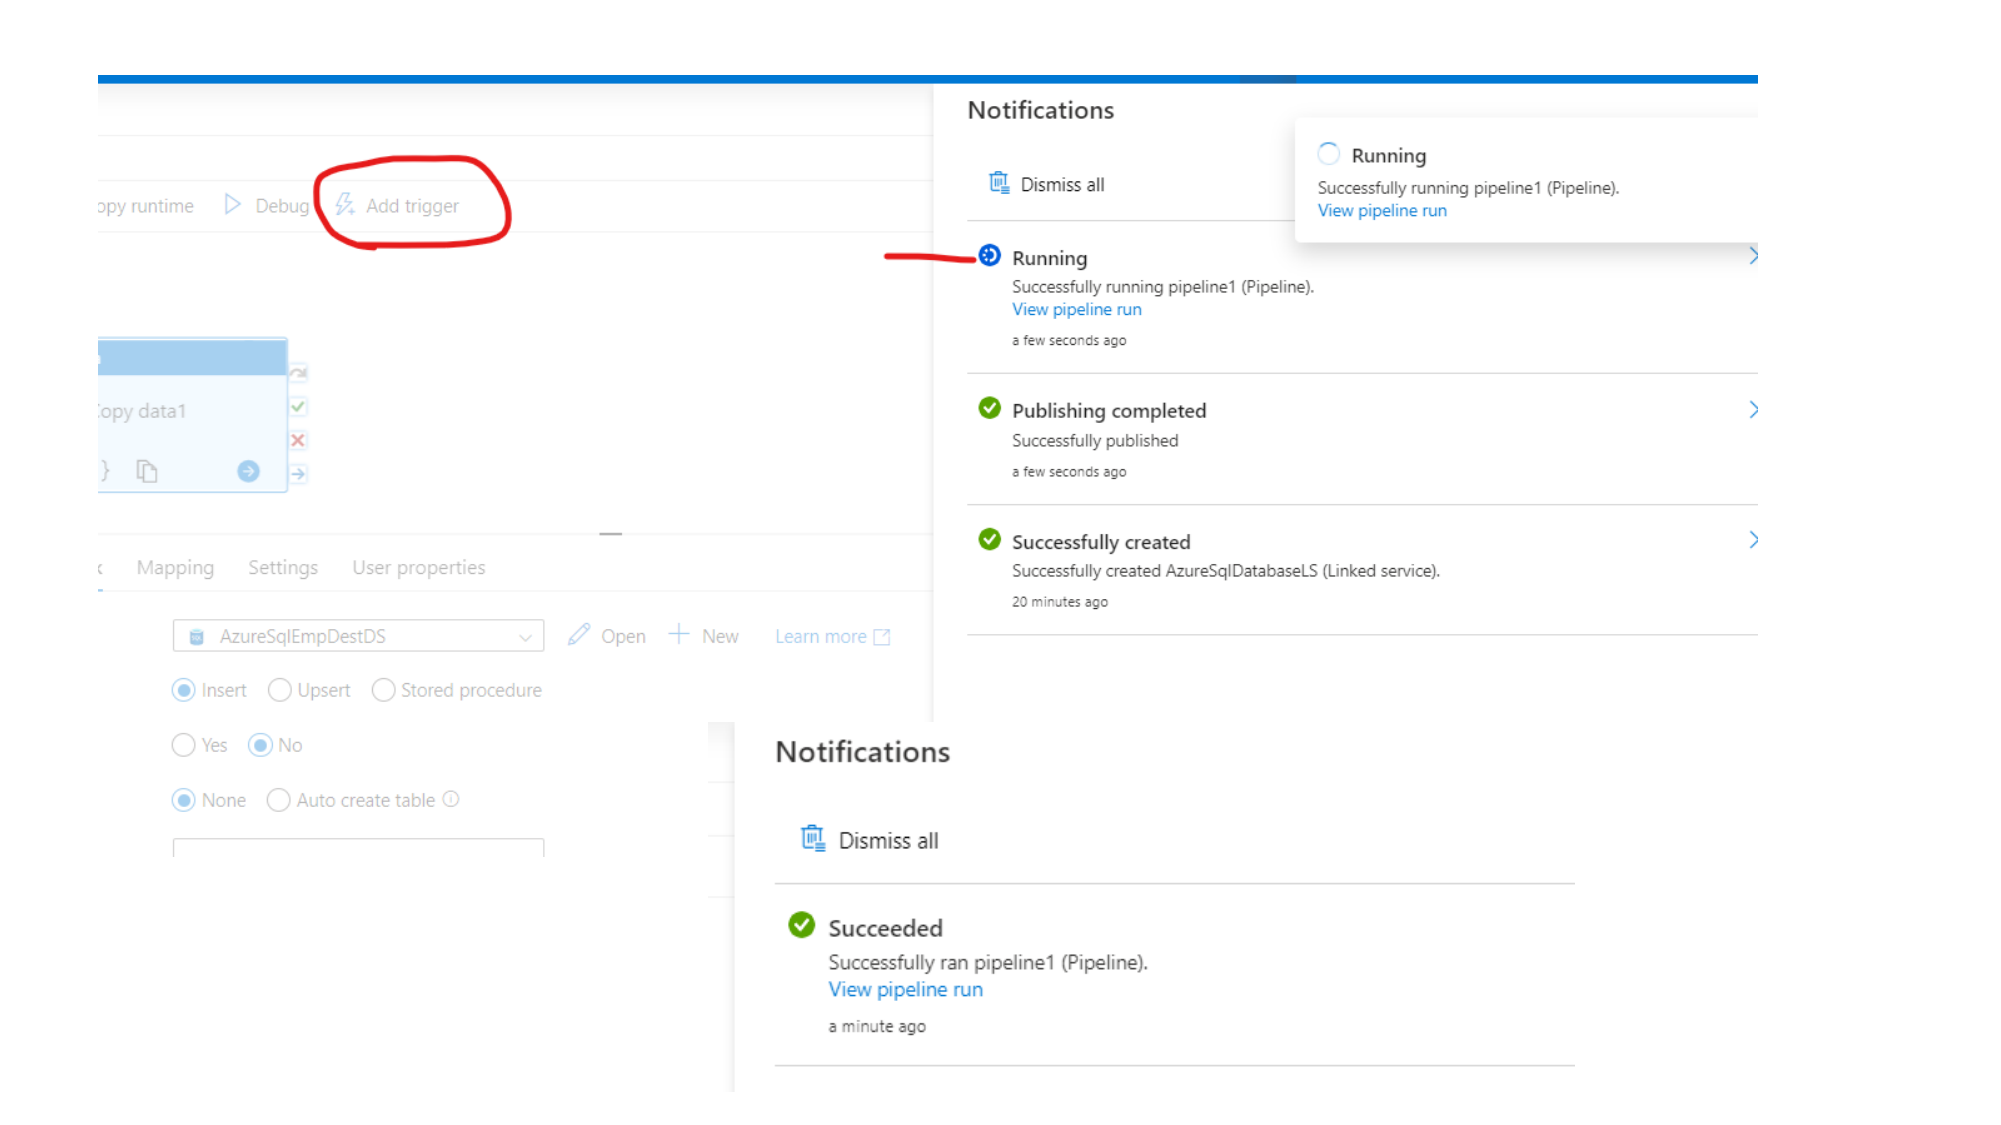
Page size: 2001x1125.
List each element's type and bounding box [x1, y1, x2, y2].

picture [98, 75, 1758, 1092]
